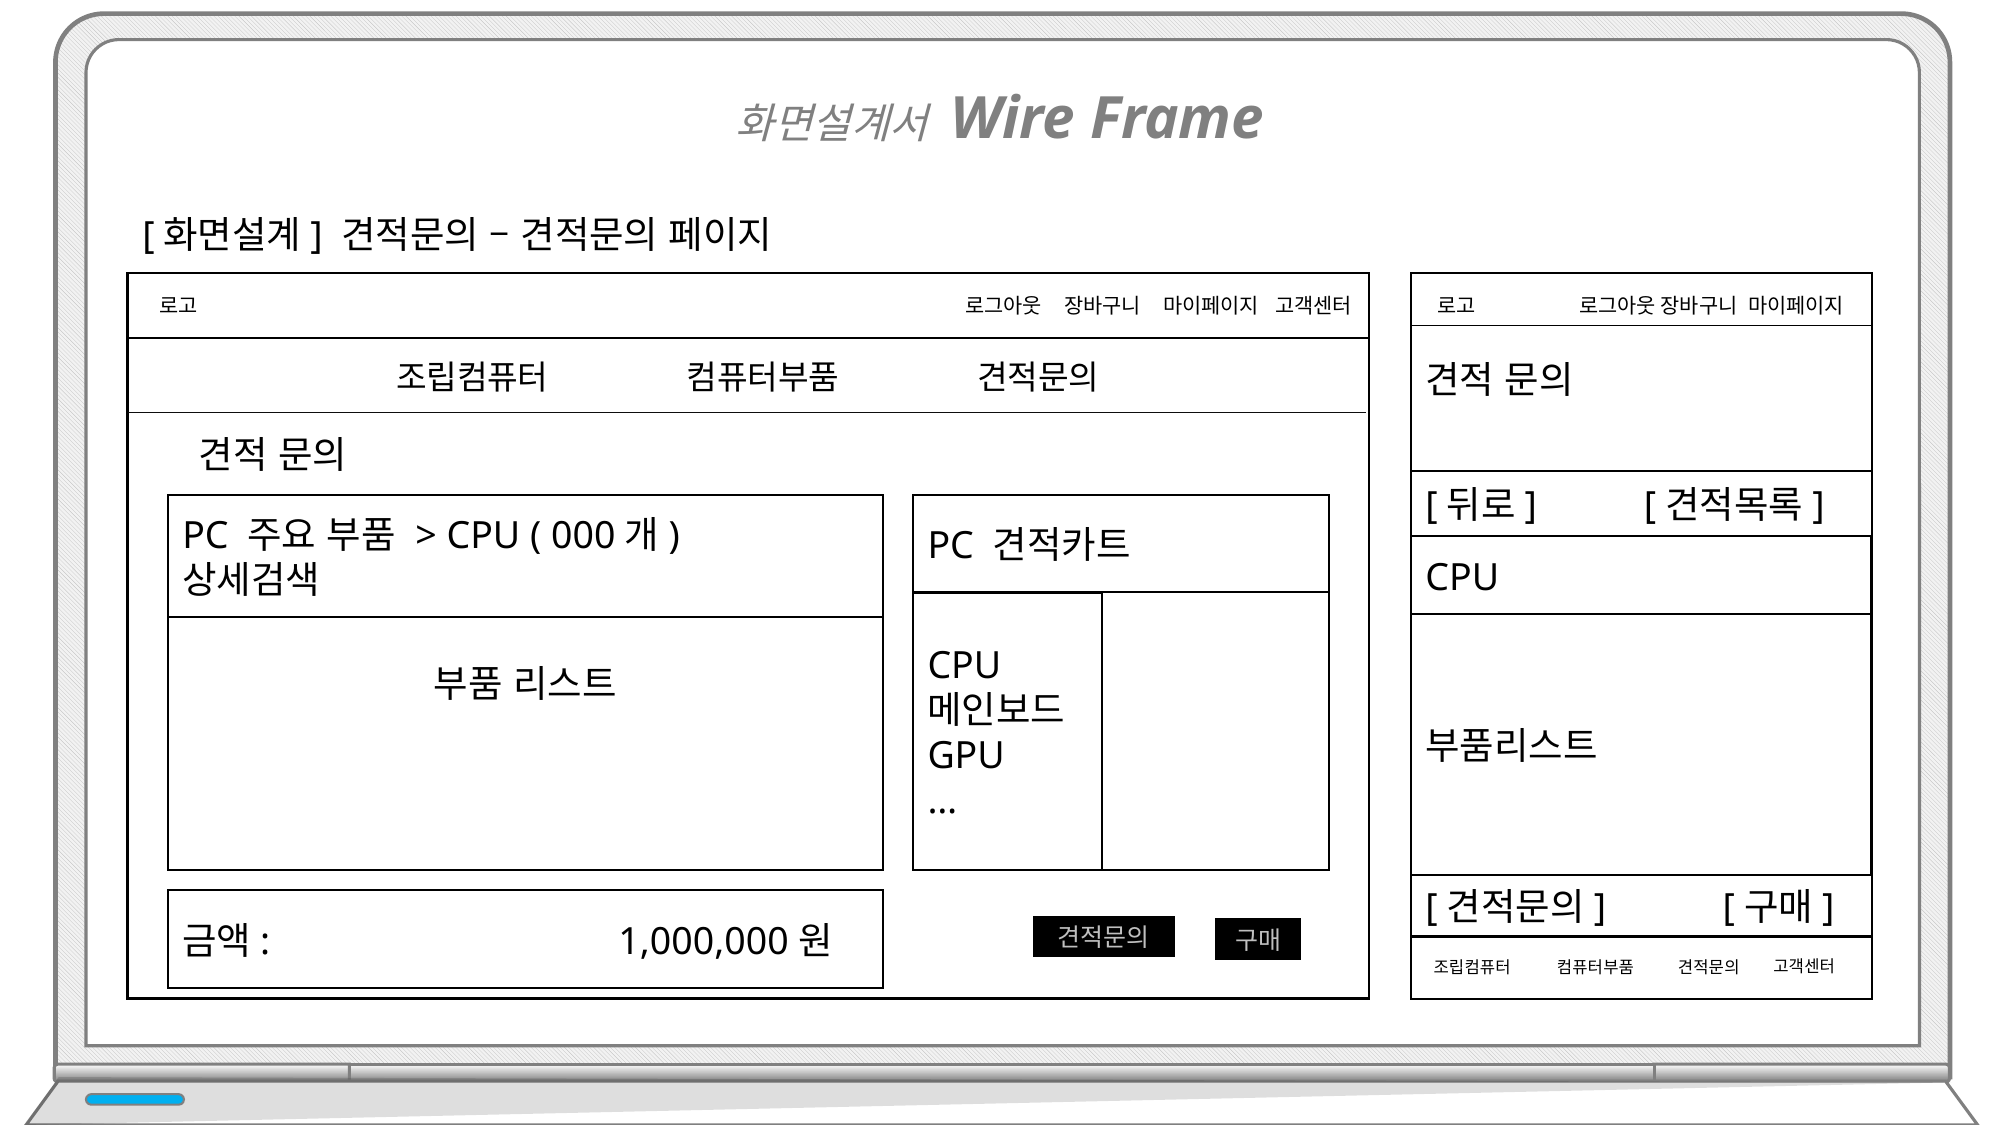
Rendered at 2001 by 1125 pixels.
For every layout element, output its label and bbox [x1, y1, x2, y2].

text_box [24, 13, 1978, 1125]
